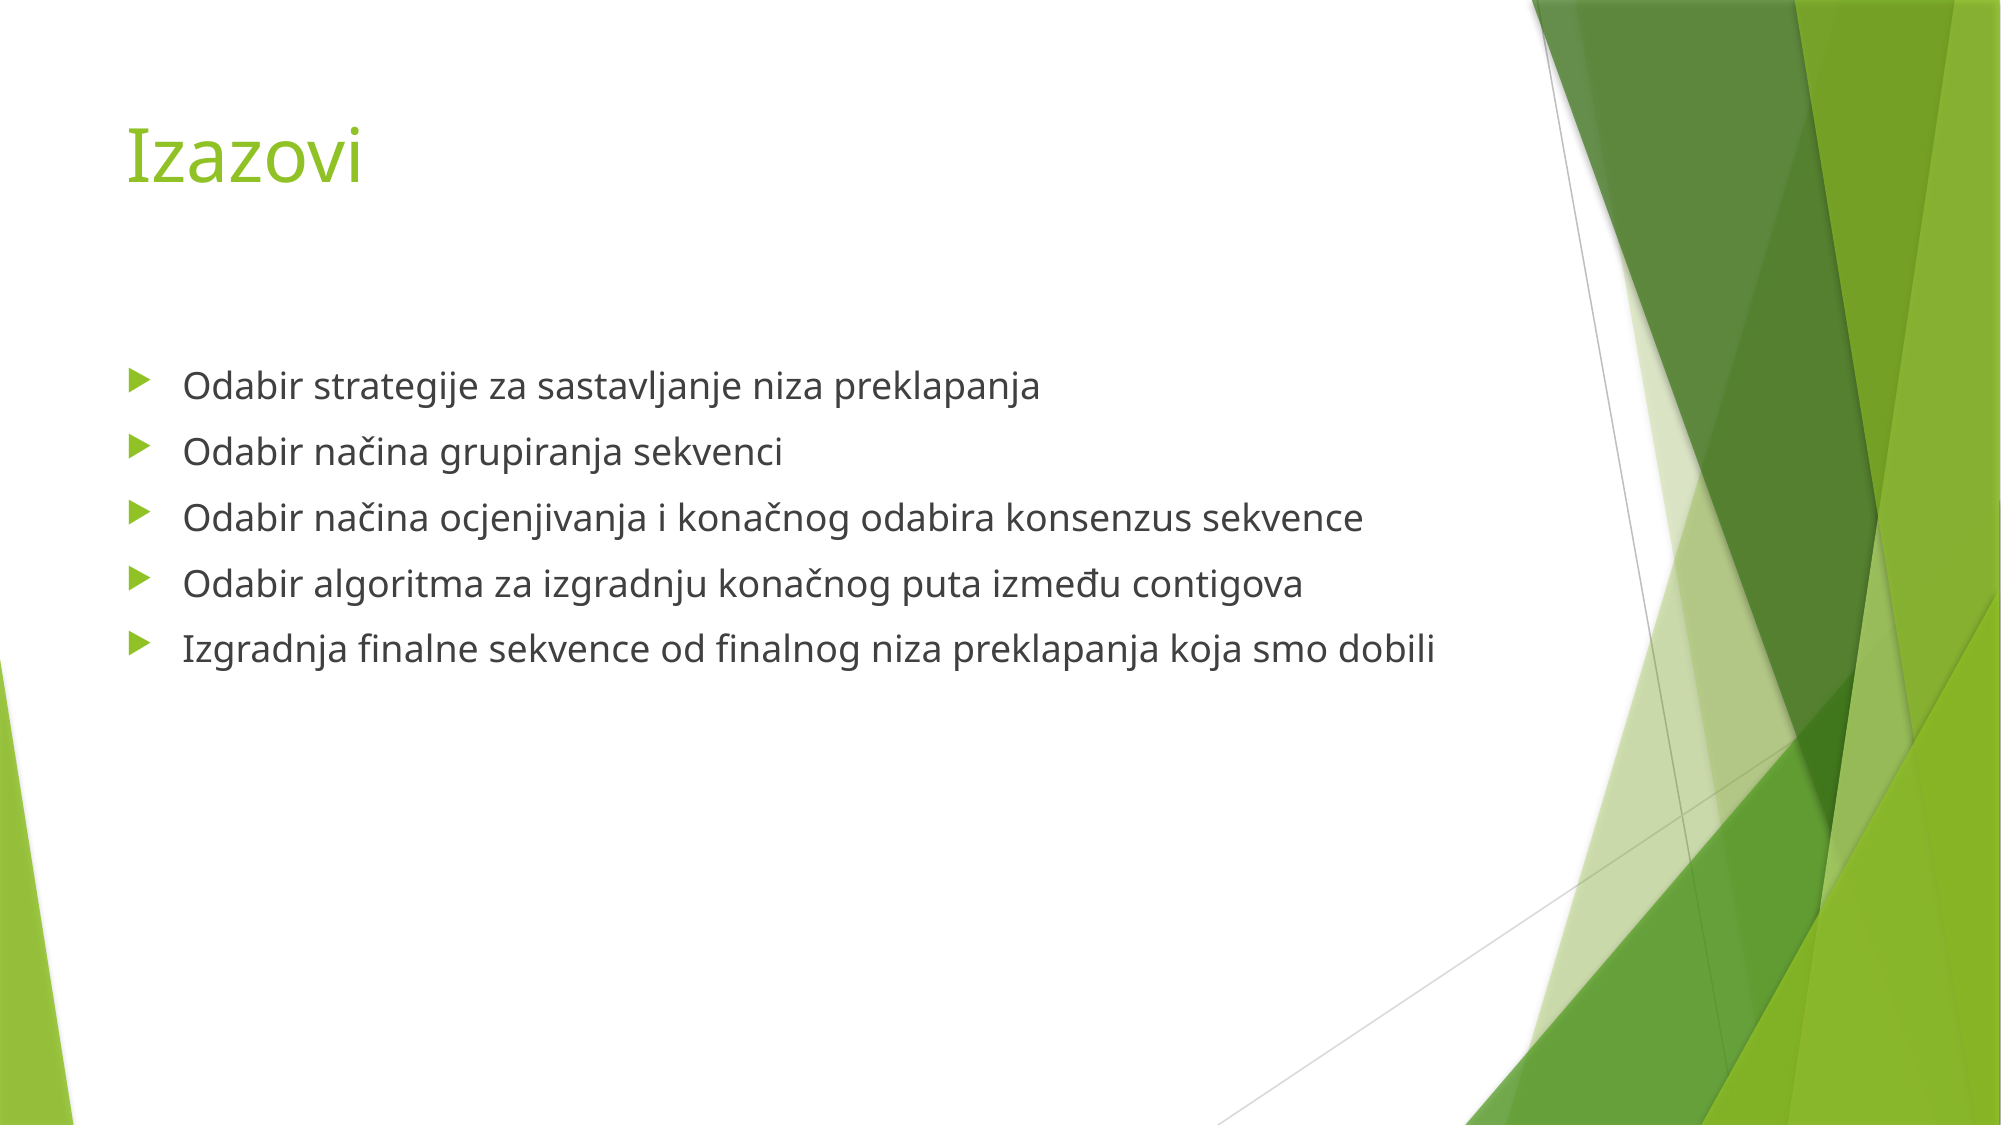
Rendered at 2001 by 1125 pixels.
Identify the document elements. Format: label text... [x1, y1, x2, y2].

list Odabir strategije za sastavljanje niza preklapanja Odabir načina grupiranja sekvenci Odabir načina ocjenjivanja i konačnog odabira konsenzus sekvence Odabir algoritma za izgradnju konačnog puta između contigova Izgradnja finalne sekvence od finalnog niza preklapanja koja smo dobili [111, 354, 1522, 992]
title Izazovi [111, 99, 1522, 317]
